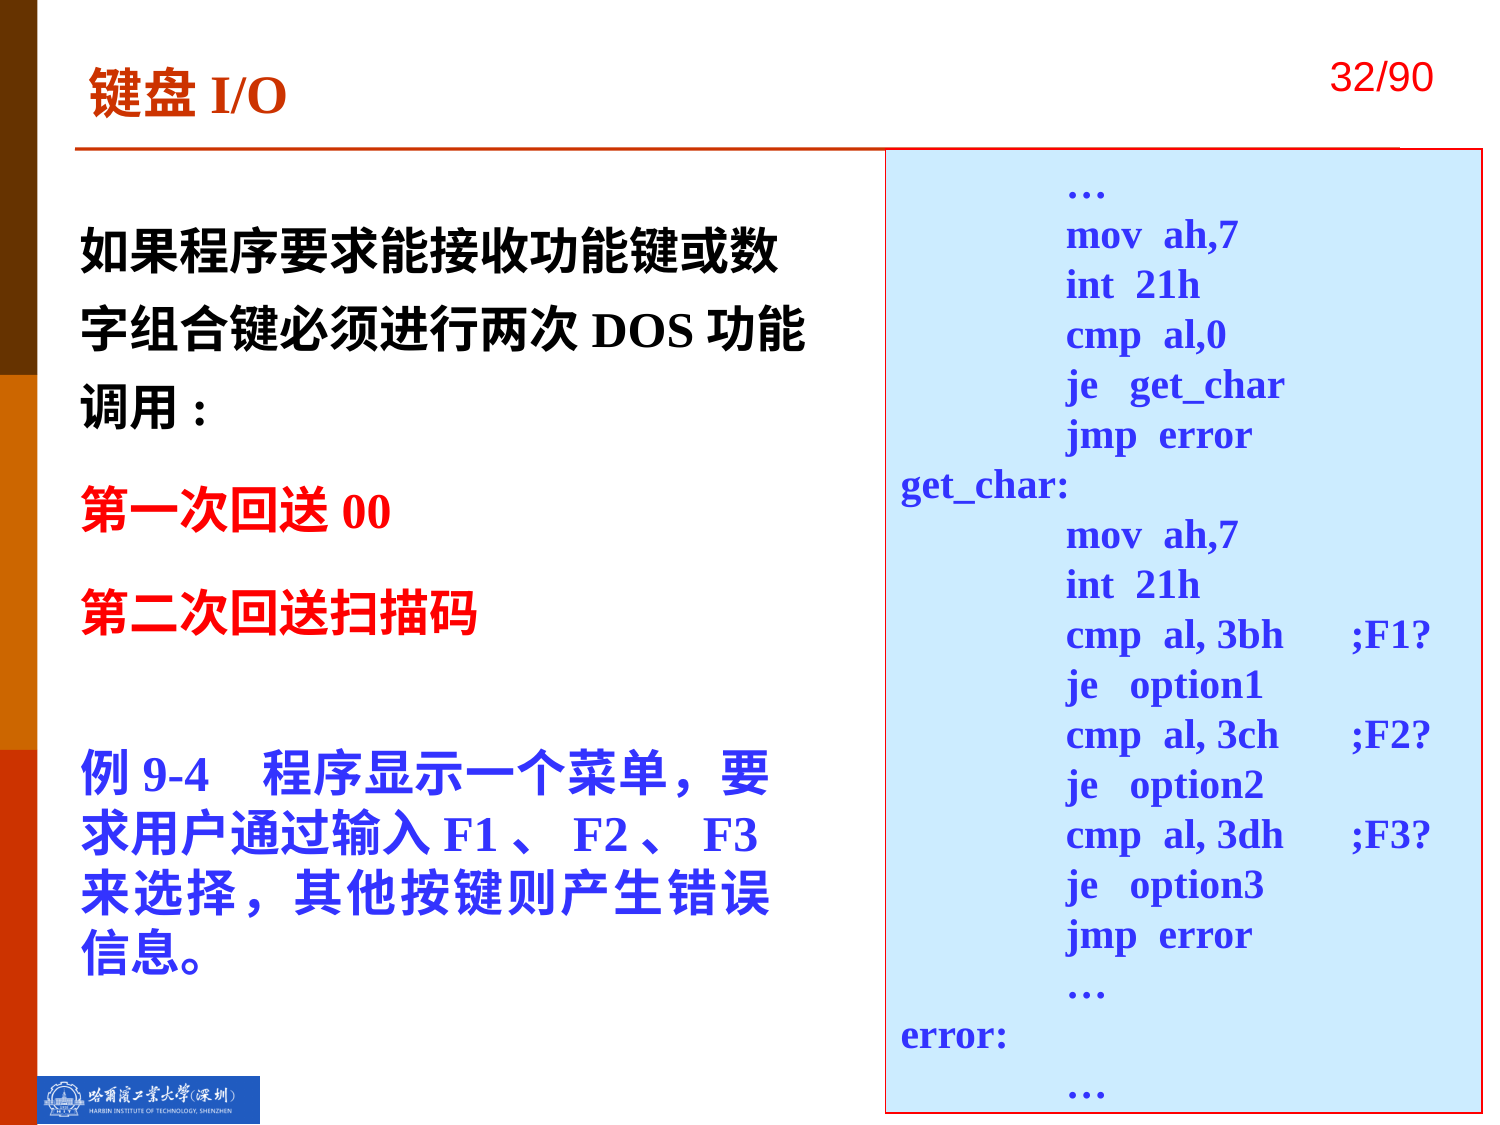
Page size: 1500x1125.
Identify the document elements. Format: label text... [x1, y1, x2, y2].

text_box 键盘I/O [74, 52, 1123, 132]
picture [37, 1076, 260, 1124]
text_box 如果程序要求能接收功能键或数字组合键必须进行两次DOS功能调用: 第一次回送00 第二次回送扫描码 [64, 194, 828, 649]
text_box 例9-4 程序显示一个菜单，要求用户通过输入F1、F2、F3来选择，其他按键则产生错误信息。 [64, 733, 786, 1000]
text_box … mov ah,7 int 21h cmp al,0 je get_char jmp error get_char: mov ah,7 int 21h cmp al, 3bh ;F1? je option1 cmp al, 3ch ;F2? je option2 cmp al, 3dh ;F3? je option3 jmp error … error: … [885, 148, 1483, 1114]
